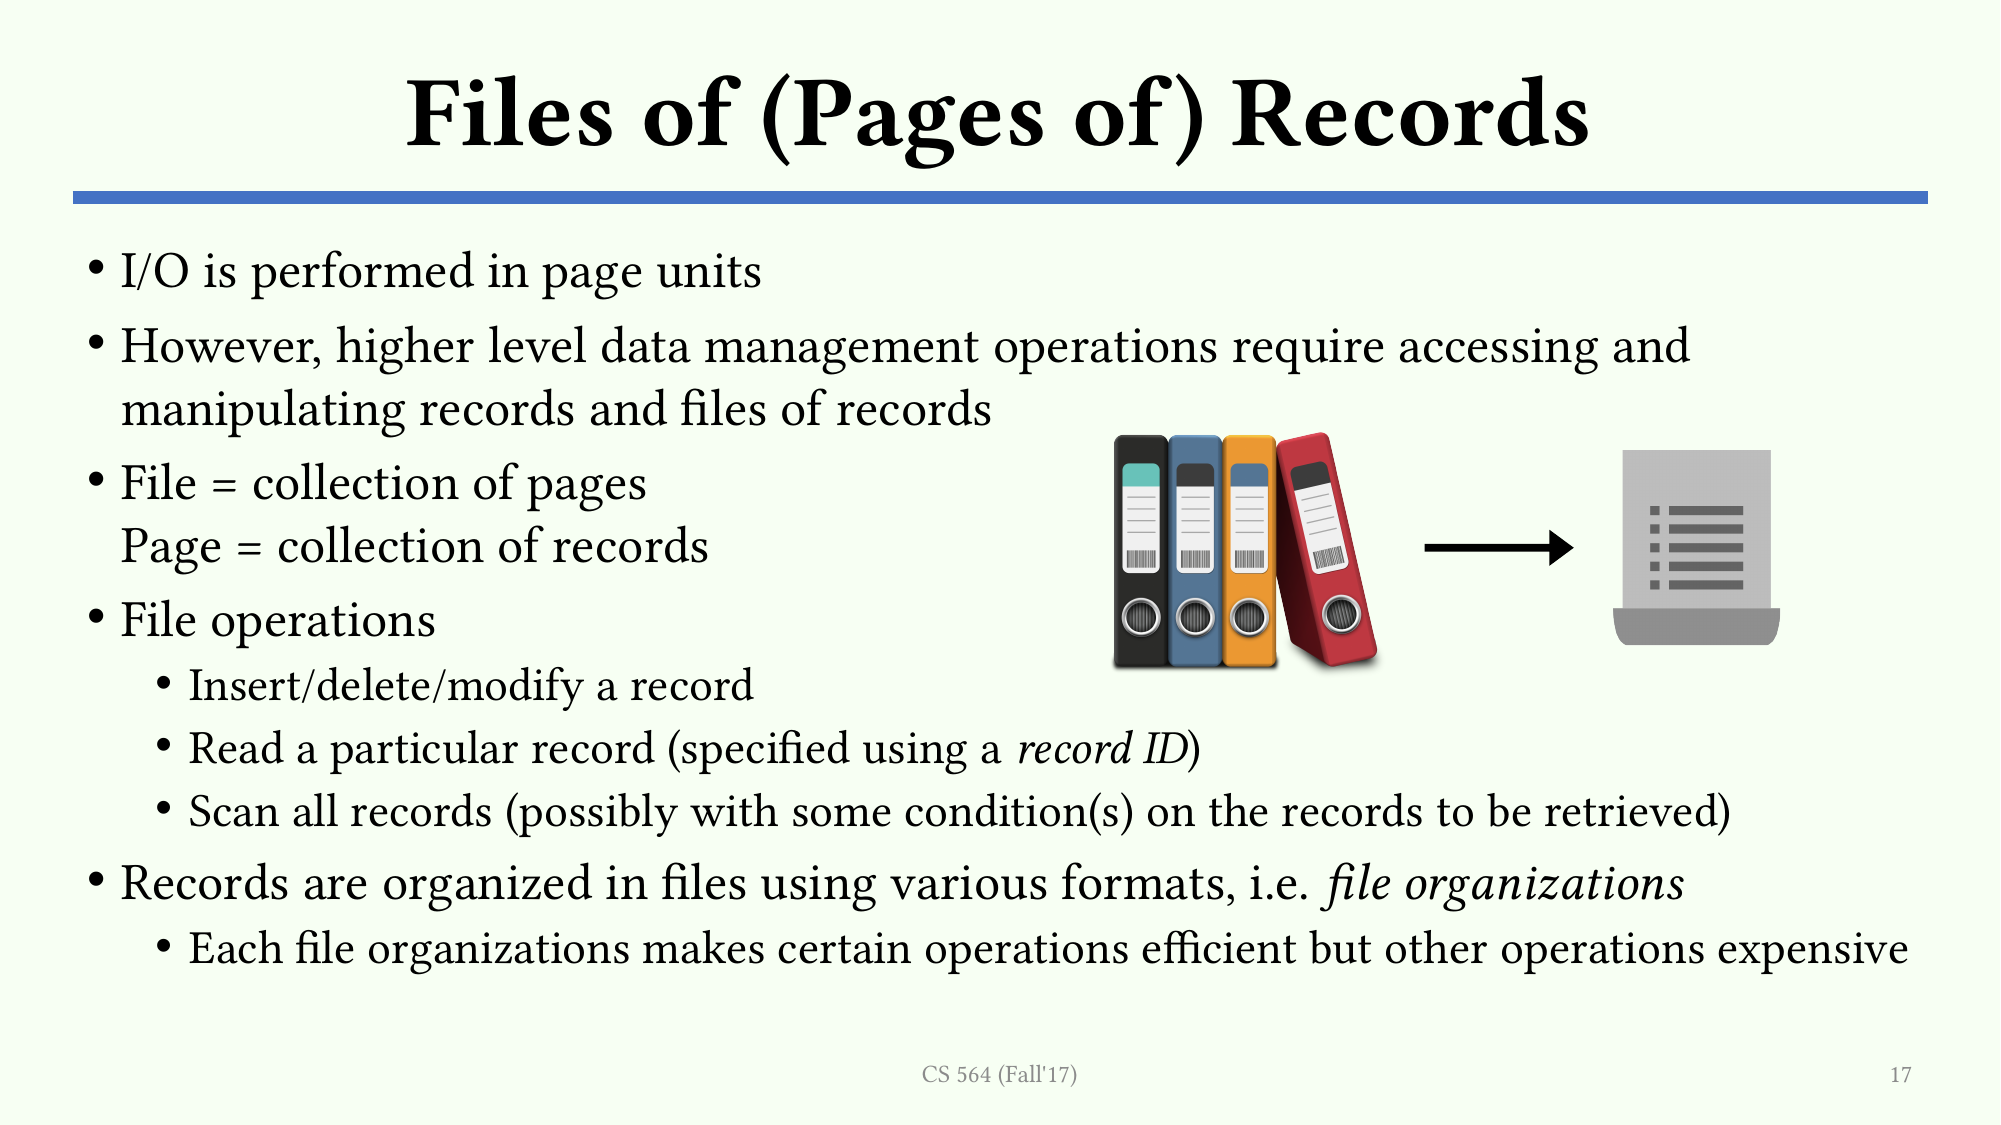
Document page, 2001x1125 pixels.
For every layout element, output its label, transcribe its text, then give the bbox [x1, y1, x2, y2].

title Files of (Pages of) Records [72, 35, 1928, 191]
picture [1585, 436, 1808, 659]
list I/O is performed in page units However, higher level data management operations require accessing and manipulating records and files of records File = collection of pages Page = collection of records File operations Insert/delete/modify a record Read a particular record (specified using a record ID) Scan all records (possibly with some condition(s) on the records to be retrieved) Records are organized in files using various formats, i.e. file organizations Each file organizations makes certain operations efficient but other operations expensive [72, 227, 1928, 1043]
picture [1062, 372, 1413, 723]
footer CS 564 (Fall'17) [662, 1042, 1338, 1103]
slide_number 17 [1412, 1042, 1928, 1103]
text_box [1424, 529, 1574, 566]
